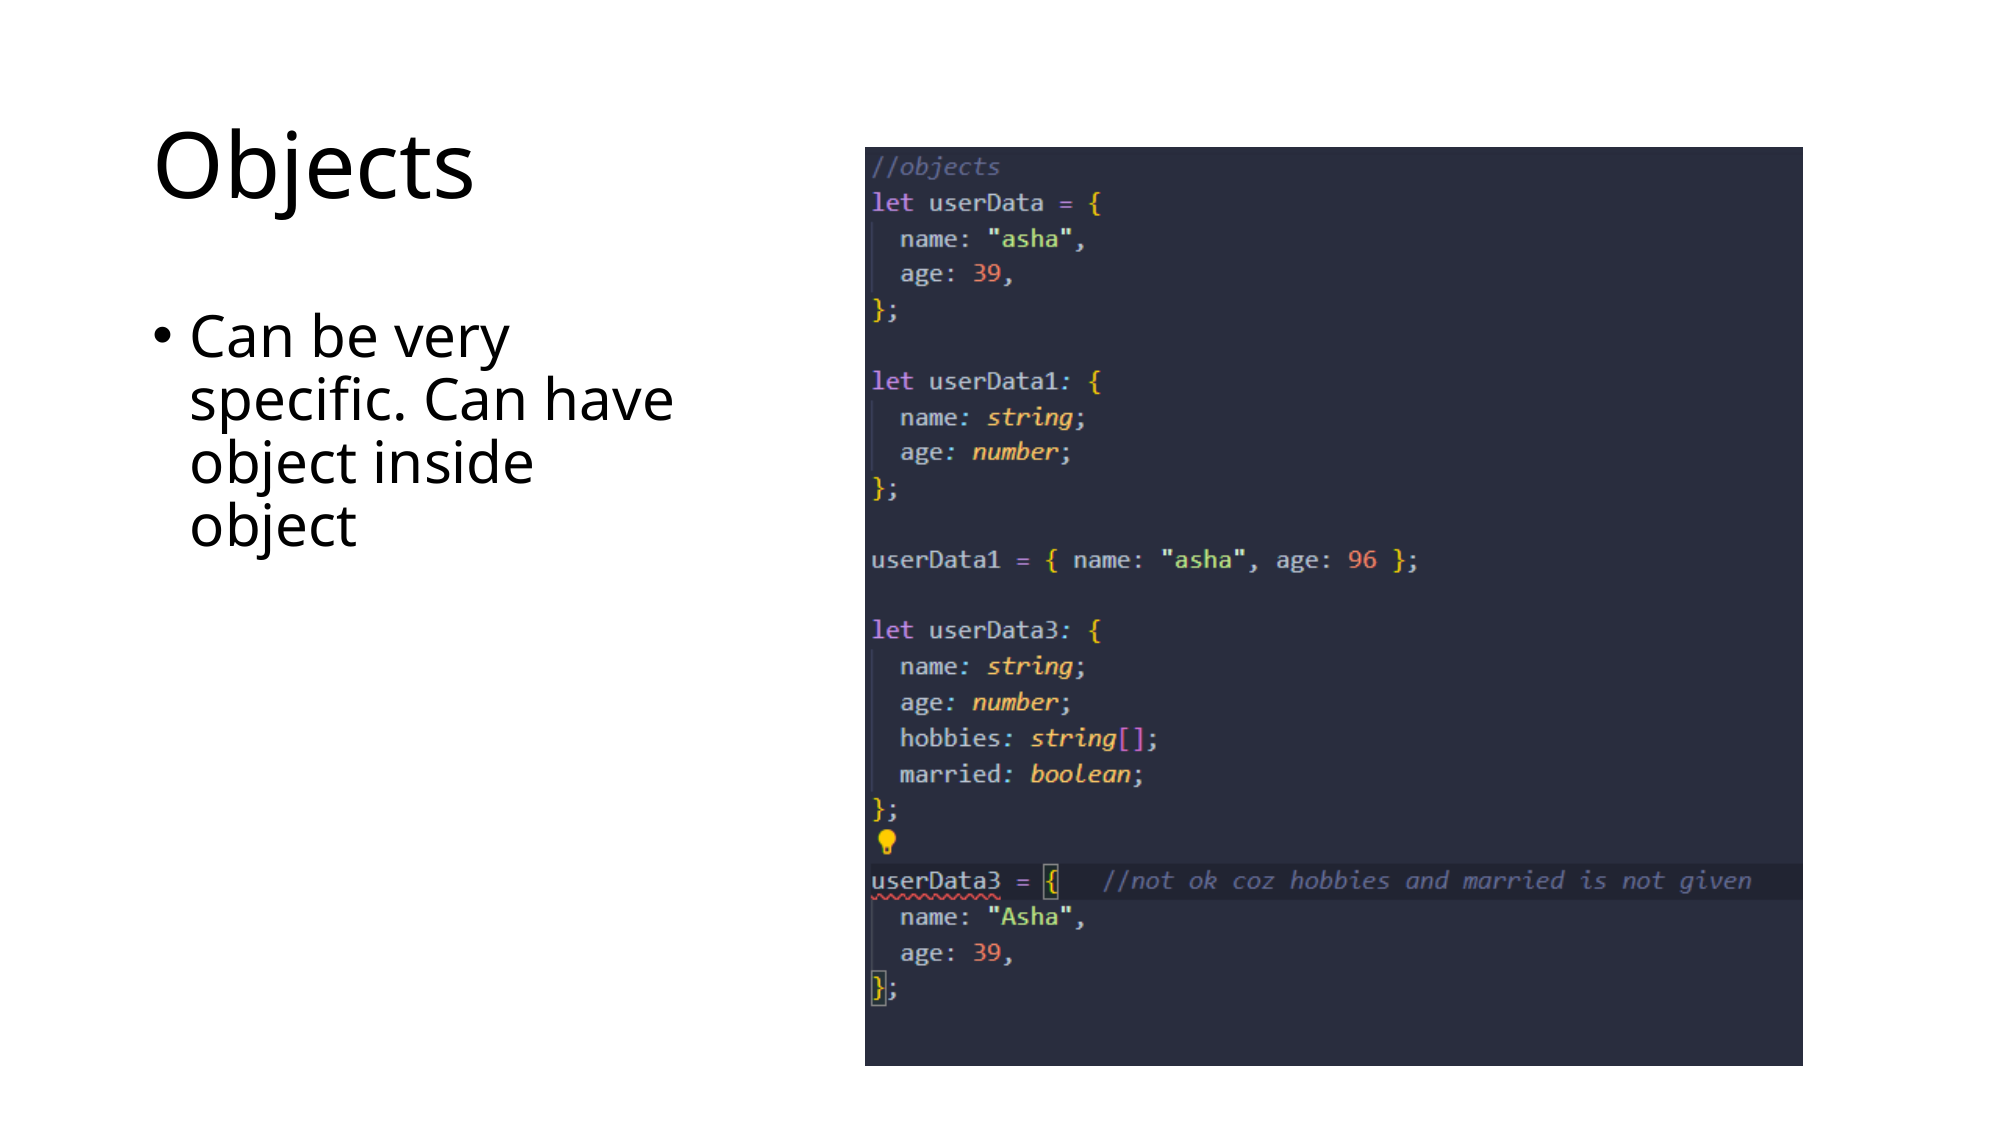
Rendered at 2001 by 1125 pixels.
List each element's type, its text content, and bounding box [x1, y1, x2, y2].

picture [864, 147, 1804, 1066]
list Can be very specific. Can have object inside object [137, 299, 707, 1014]
title Objects [137, 59, 1863, 278]
